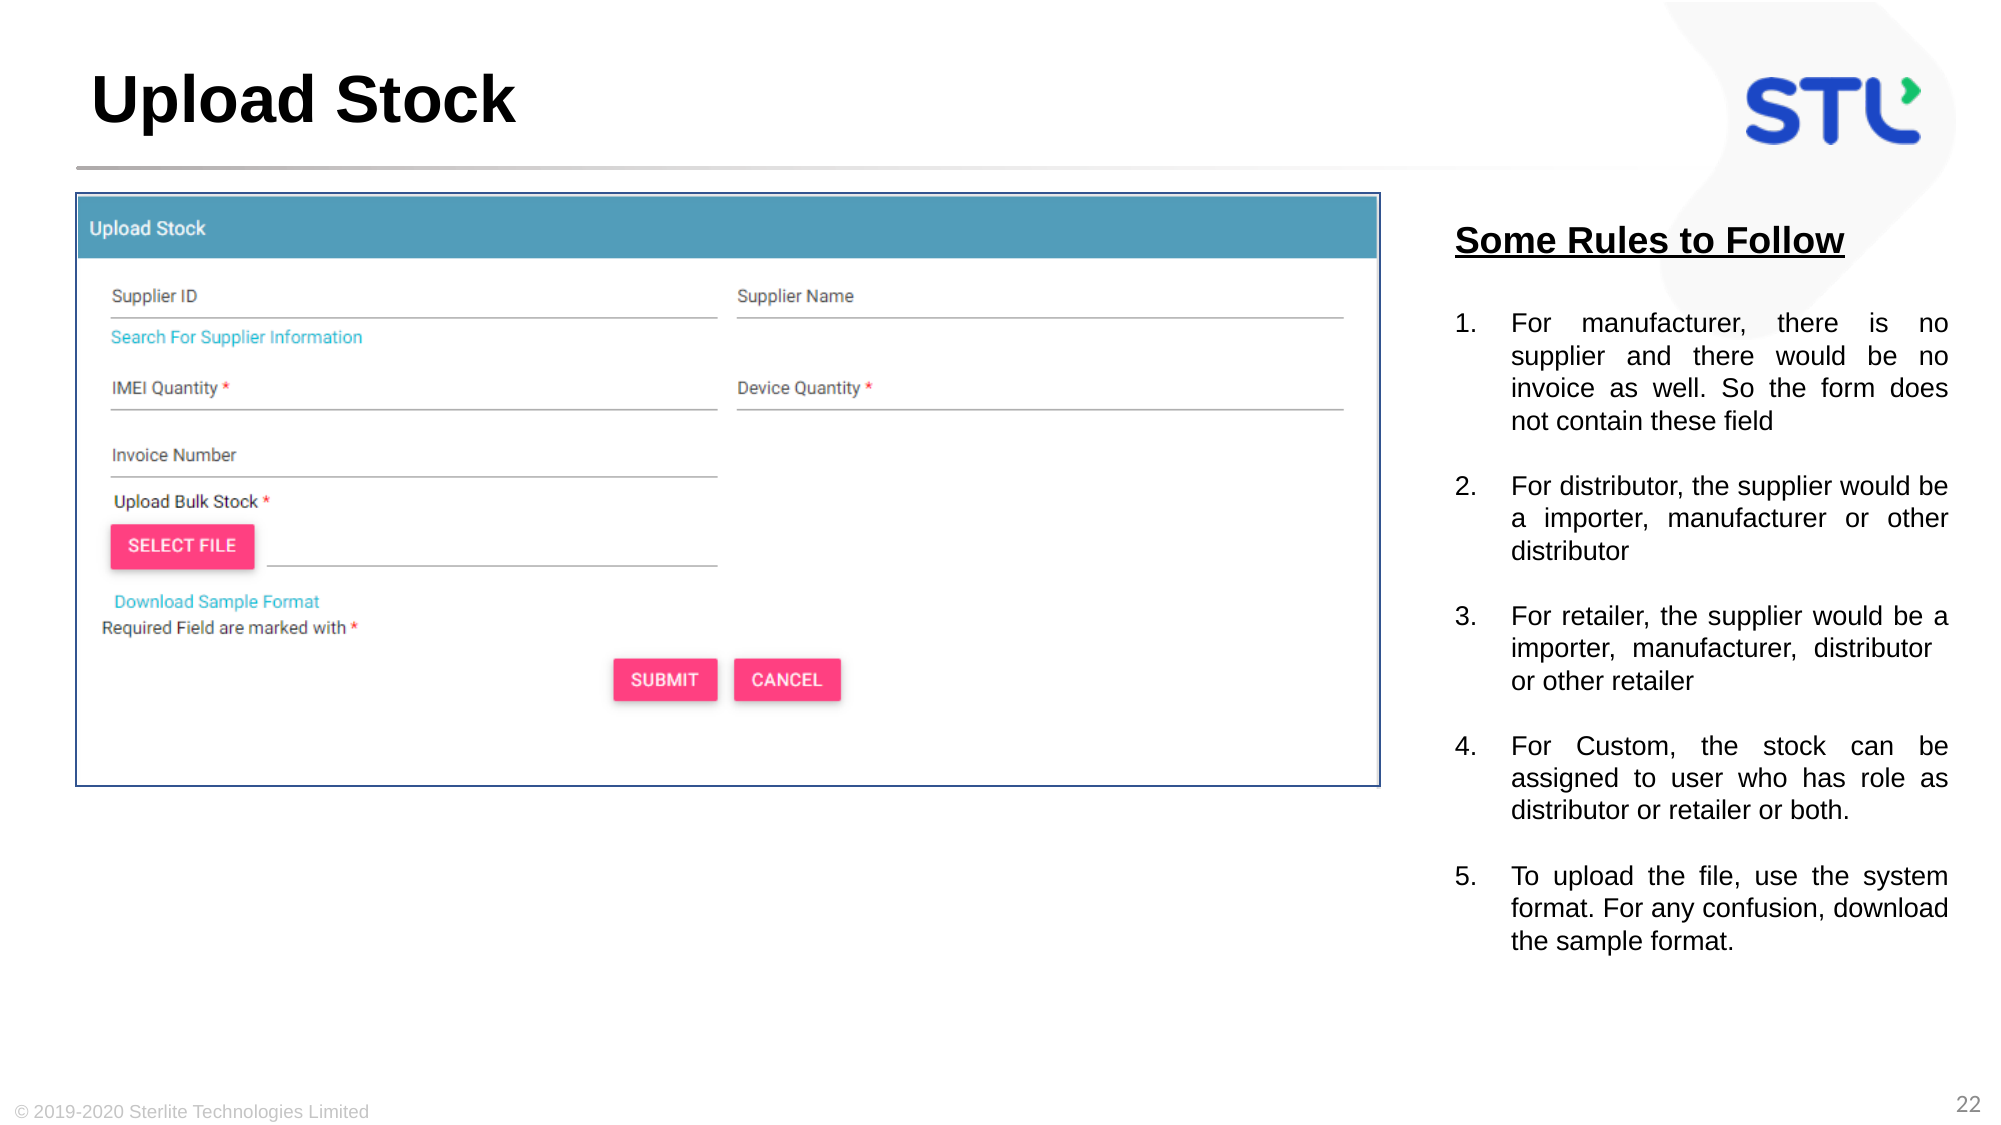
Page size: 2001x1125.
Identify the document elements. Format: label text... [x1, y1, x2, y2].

title Upload Stock [76, 35, 1564, 167]
footer © 2019-2020 Sterlite Technologies Limited [0, 1083, 455, 1125]
picture [77, 194, 1381, 789]
picture [1746, 77, 1921, 145]
slide_number 22 [1931, 1083, 1997, 1121]
text_box Some Rules to Follow For manufacturer, there is no supplier and there would be no invoice as well. So the form does not contain these field For distributor, the supplier would be a importer, manufacturer or other distributor For retailer, the supplier would be a importer, manufacturer, distributor or other retailer For Custom, the stock can be assigned to user who has role as distributor or retailer or both. To upload the file, use the system format. For any confusion, download the sample format. [1447, 208, 1957, 963]
